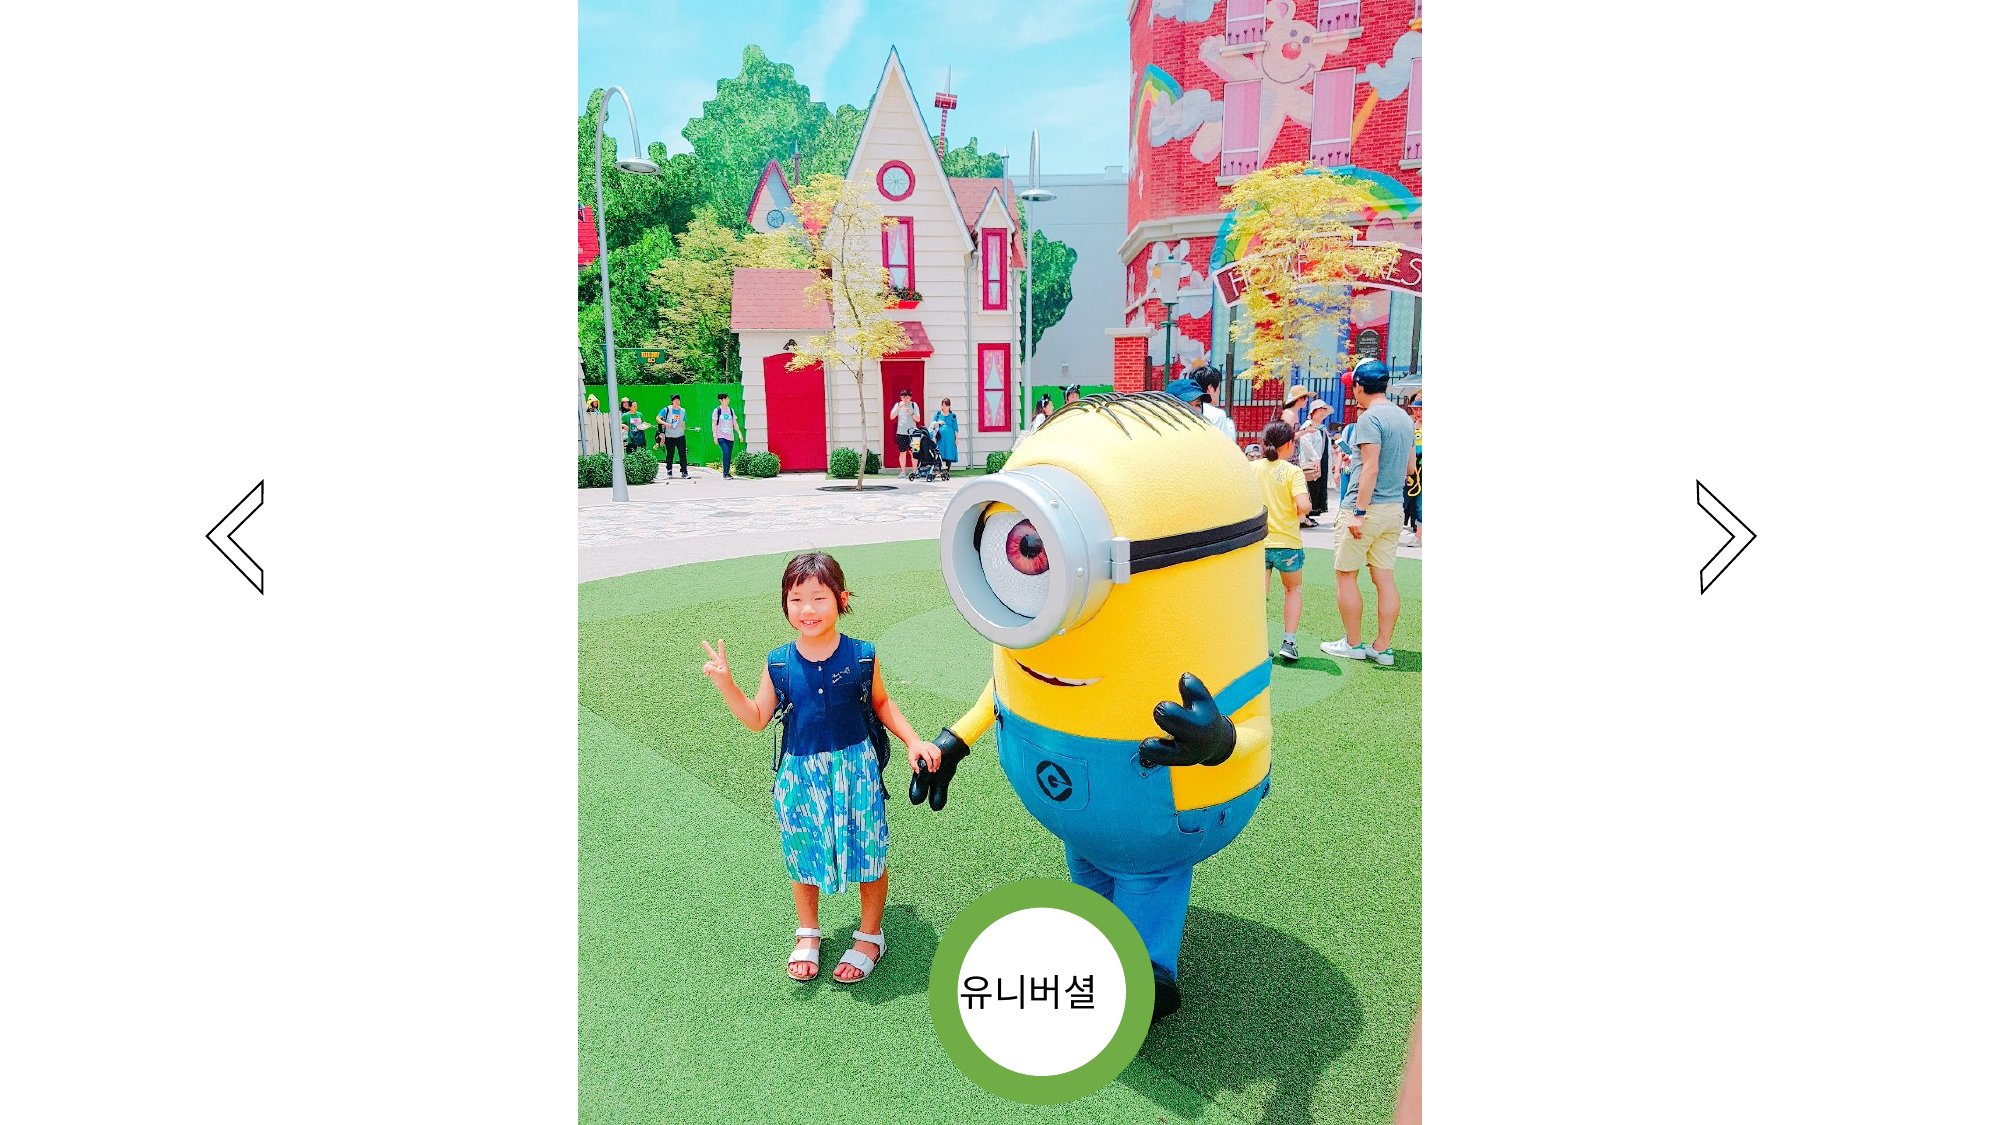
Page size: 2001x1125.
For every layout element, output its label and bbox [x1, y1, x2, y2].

picture [578, 0, 1422, 1125]
text_box [1696, 478, 1757, 596]
text_box [205, 479, 264, 596]
